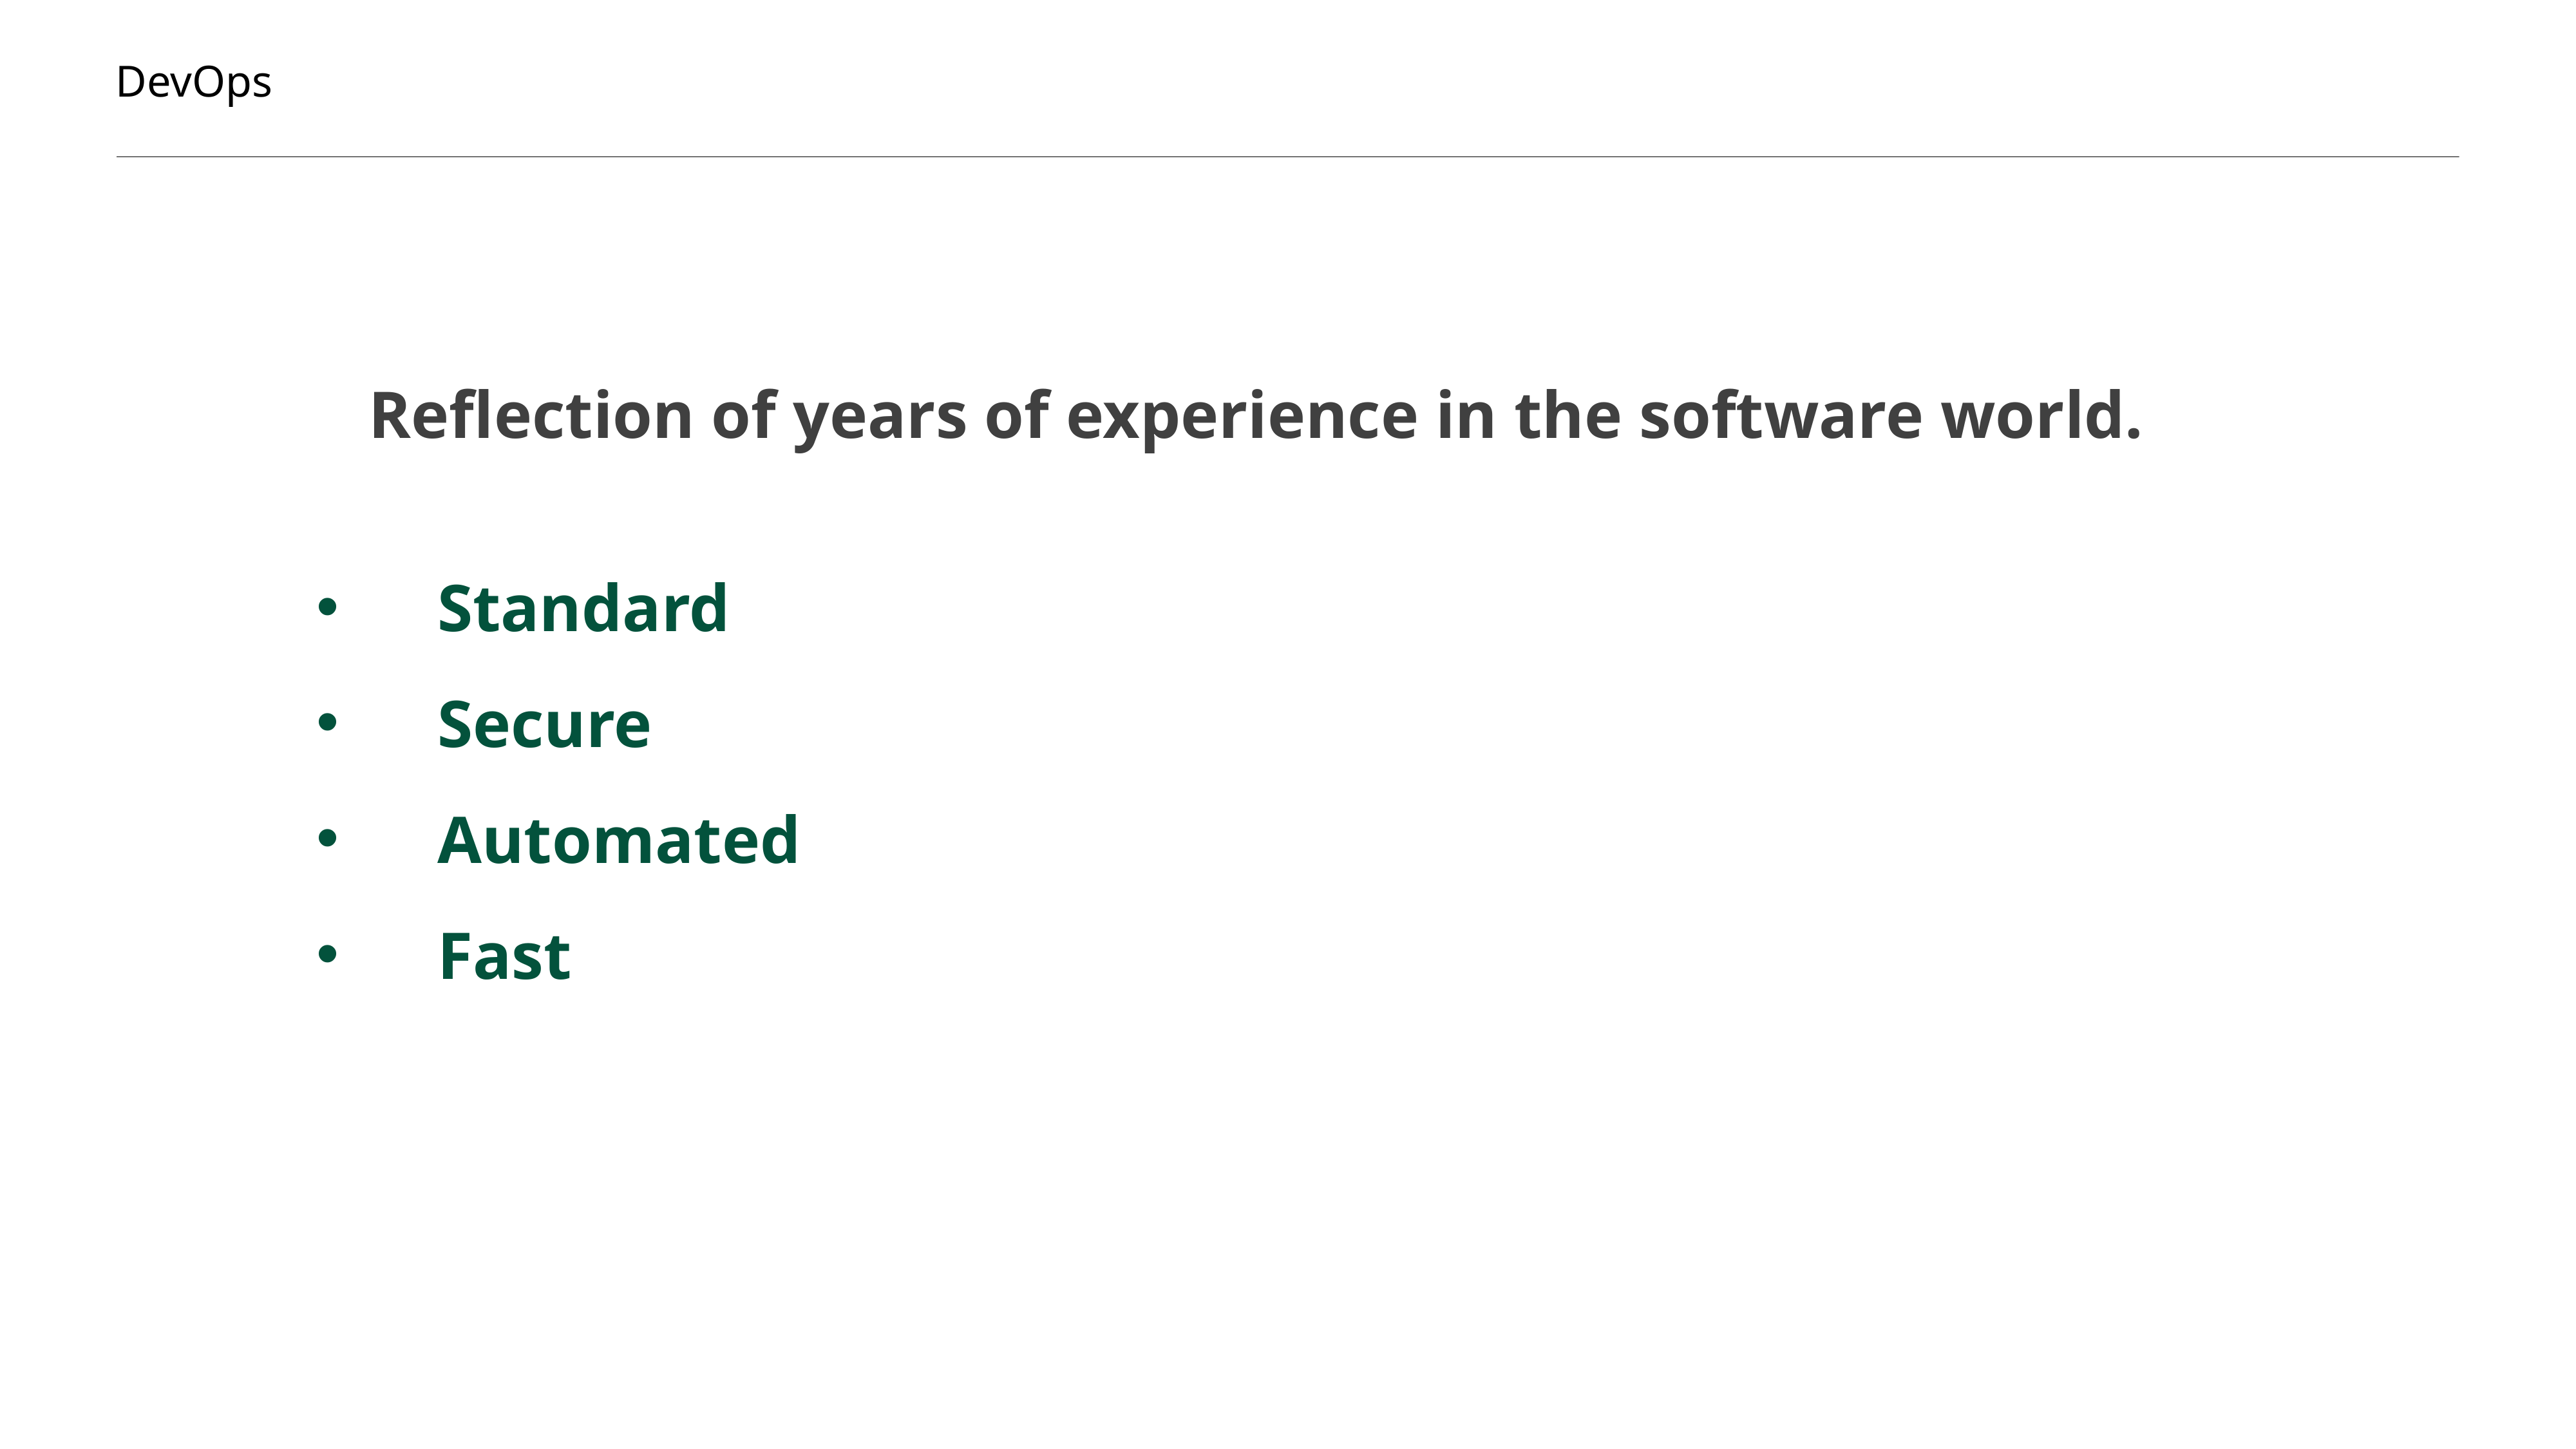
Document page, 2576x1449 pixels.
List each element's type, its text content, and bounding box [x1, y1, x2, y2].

text_box Reflection of years of experience in the software world. [270, 369, 2244, 457]
text_box Standard Secure Automated Fast [307, 524, 1059, 997]
list DevOps [111, 17, 1771, 142]
